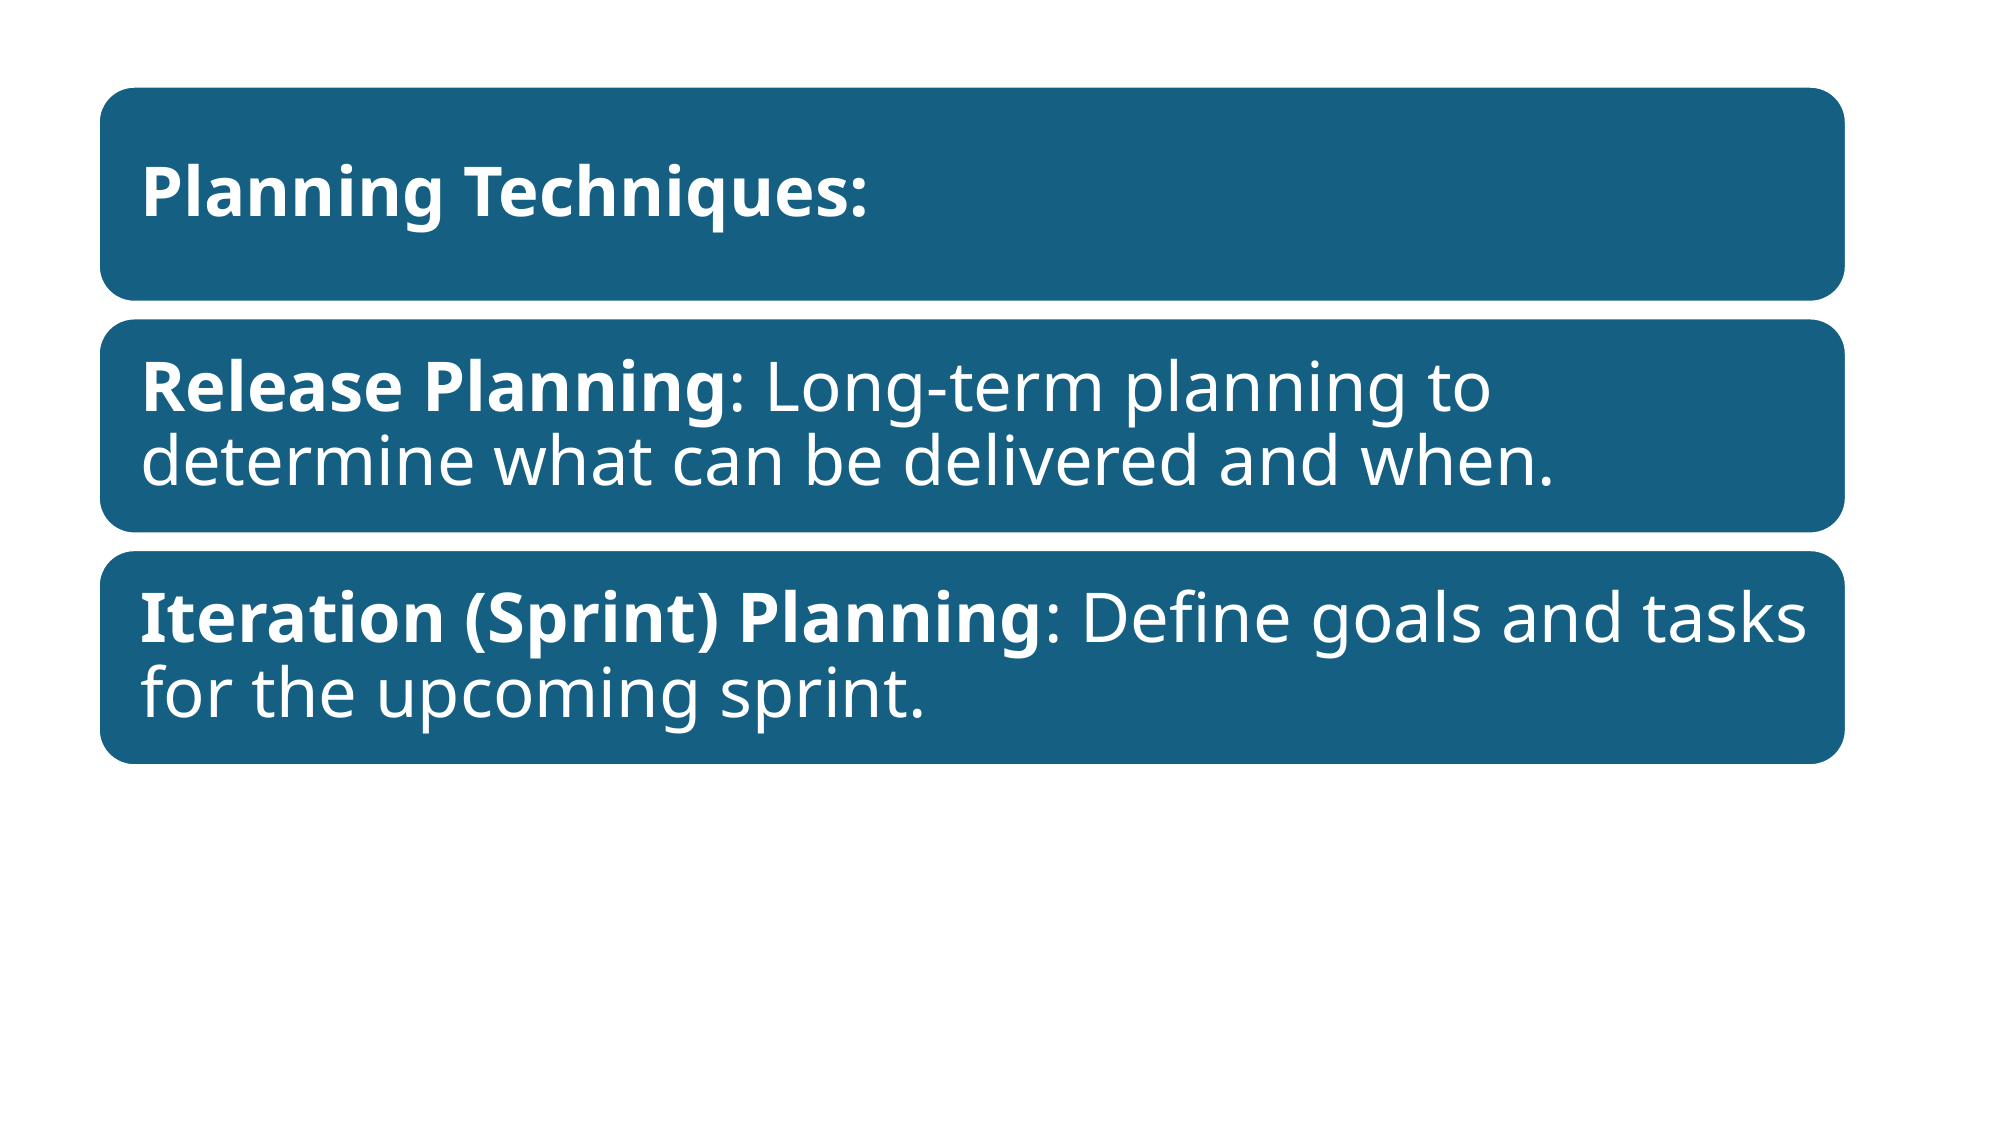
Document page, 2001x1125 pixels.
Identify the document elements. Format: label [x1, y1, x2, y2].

text_box [97, 81, 1847, 771]
